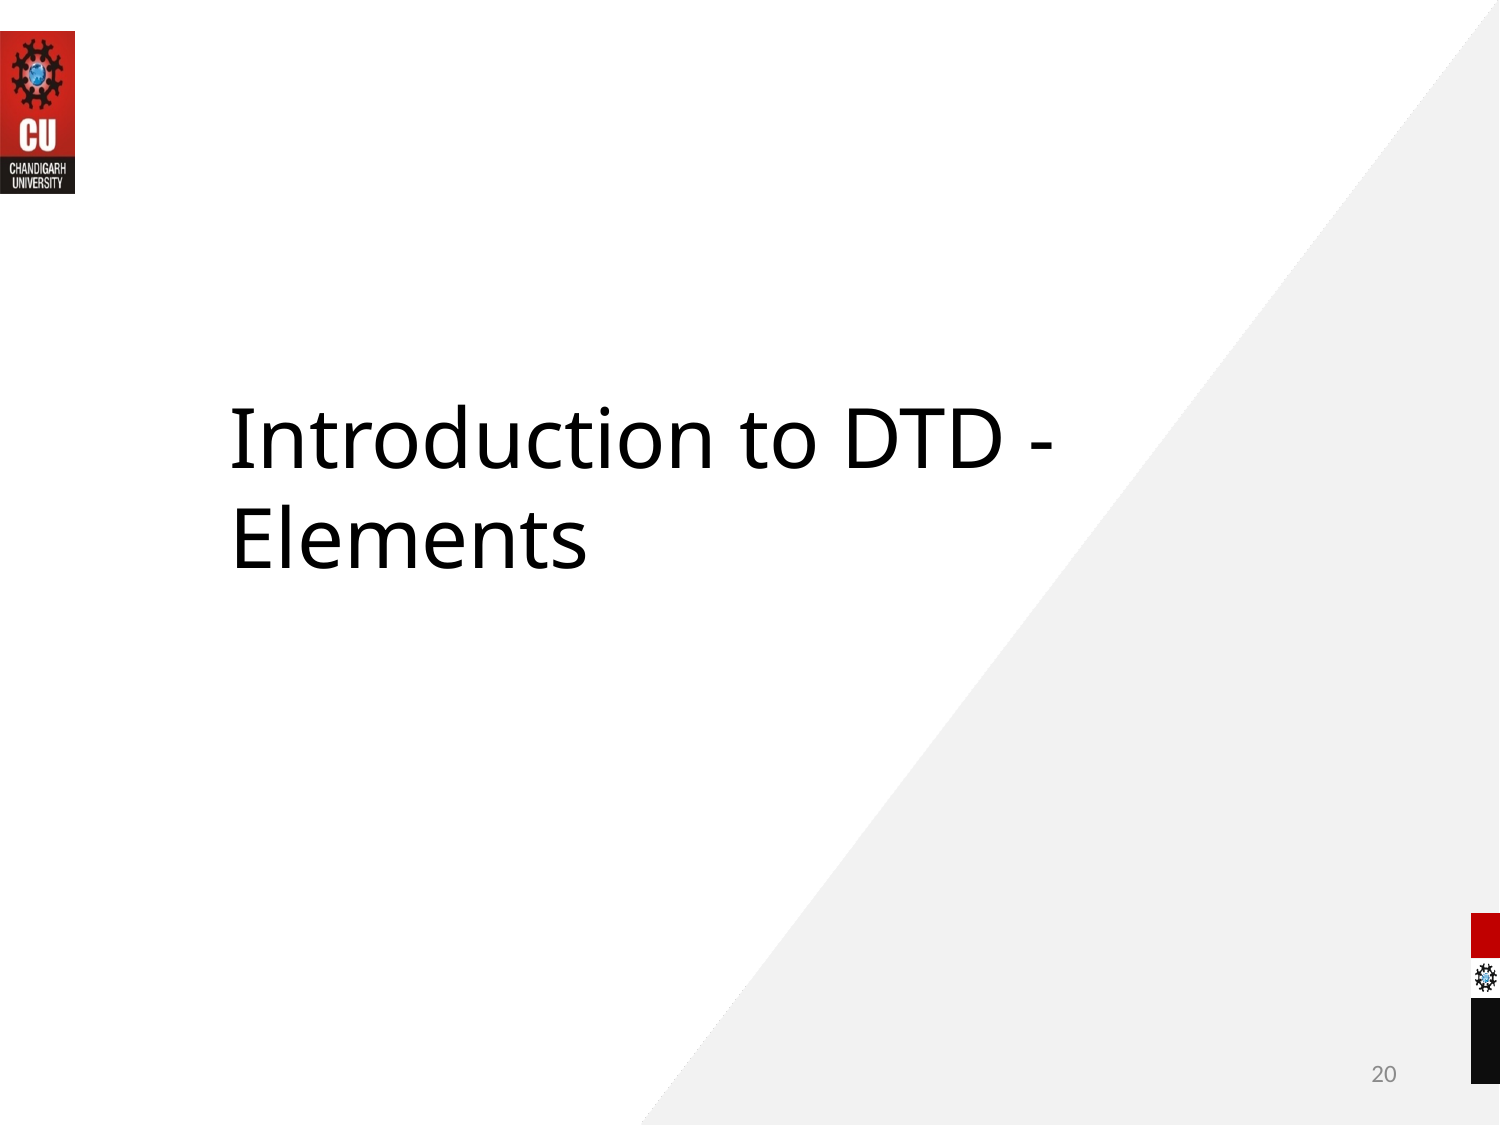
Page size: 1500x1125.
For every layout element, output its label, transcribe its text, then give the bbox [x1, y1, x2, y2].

title Introduction to DTD - Elements [227, 382, 1276, 585]
slide_number 20 [1059, 746, 1397, 1125]
picture [0, 0, 1500, 1125]
